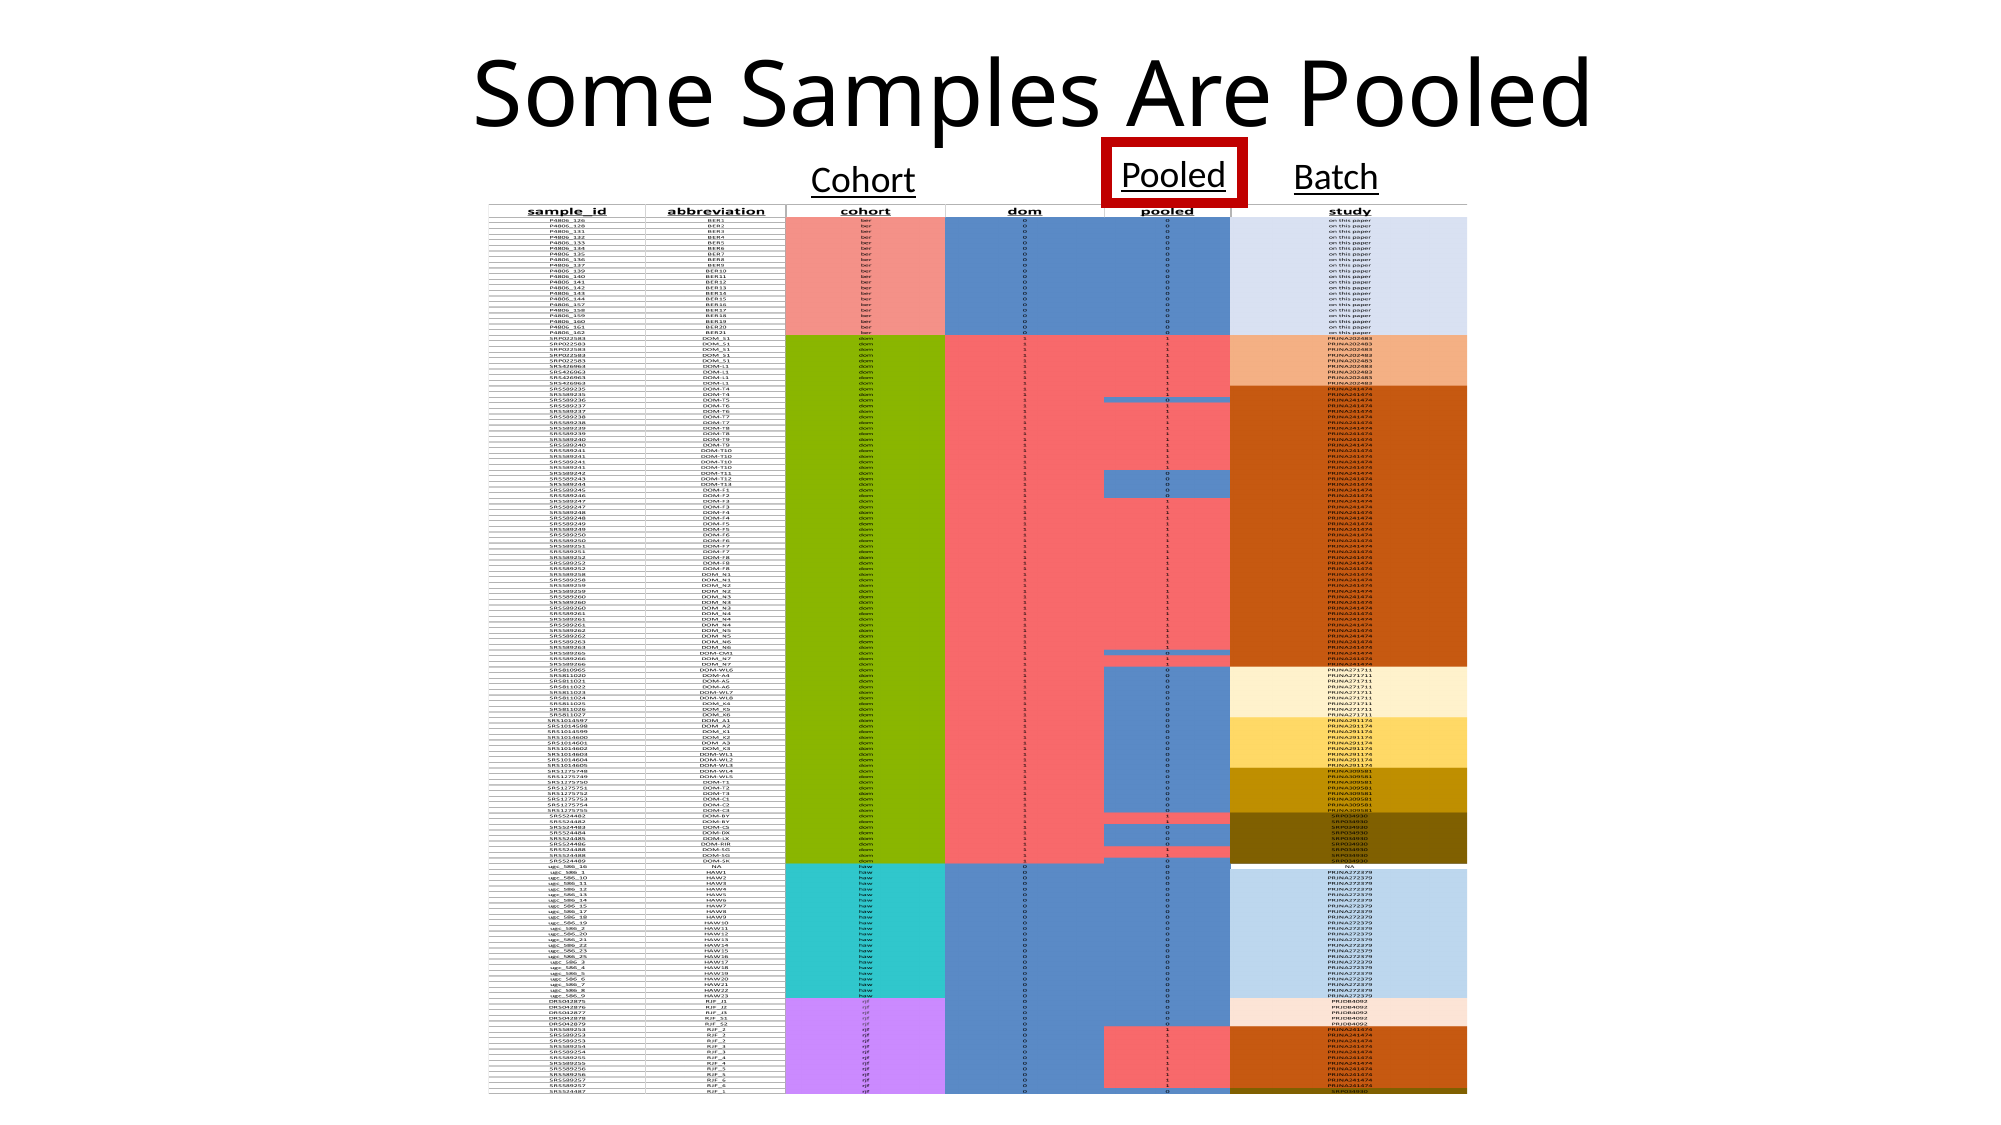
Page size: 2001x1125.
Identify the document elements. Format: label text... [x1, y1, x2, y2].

text_box Cohort [796, 147, 933, 204]
title Some Samples Are Pooled [171, 0, 1897, 206]
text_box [488, 204, 1468, 1094]
text_box Batch [1278, 145, 1415, 204]
text_box [1106, 141, 1243, 204]
